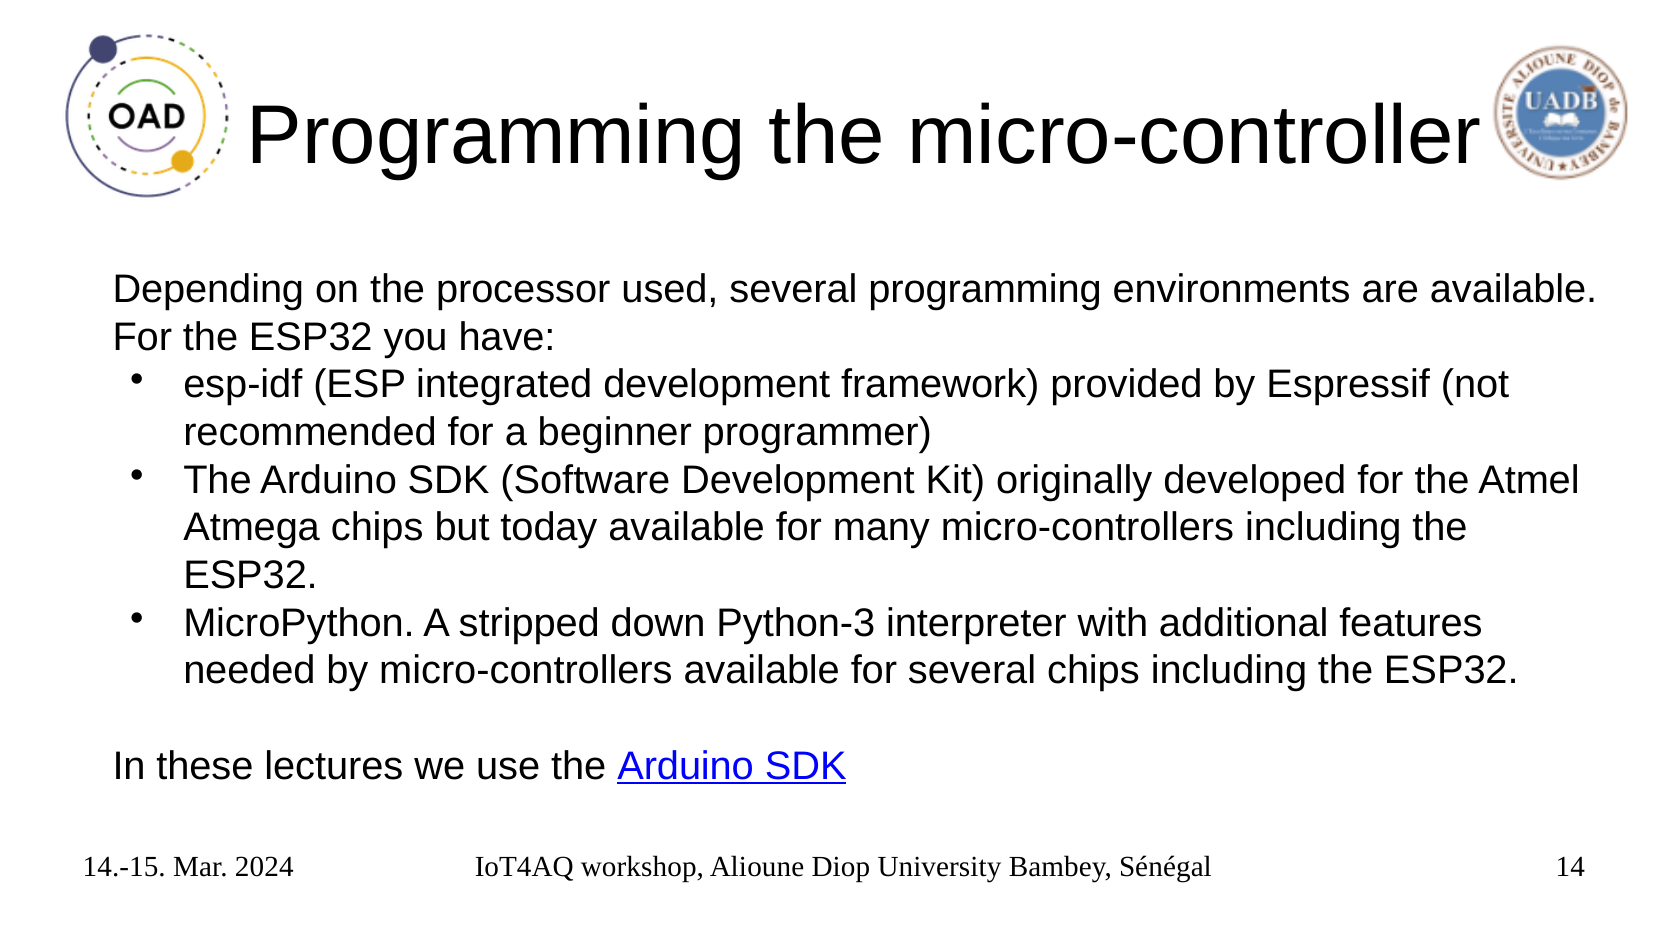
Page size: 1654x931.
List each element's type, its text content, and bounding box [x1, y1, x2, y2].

picture [25, 20, 263, 218]
title Programming the micro-controller [229, 37, 1500, 224]
picture [1500, 37, 1641, 188]
list Depending on the processor used, several programming environments are available. For the ESP32 you have: esp-idf (ESP integrated development framework) provided by Espressif (not recommended for a beginner programmer) The Arduino SDK (Software Development Kit) originally developed for the Atmel Atmega chips but today available for many micro-controllers including the ESP32. MicroPython. A stripped down Python-3 interpreter with additional features needed by micro-controllers available for several chips including the ESP32. In these lectures we use the Arduino SDK [112, 262, 1601, 788]
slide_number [82, 847, 375, 912]
footer IoT4AQ workshop, Alioune Diop University Bambey, Sénégal [375, 847, 1312, 912]
slide_number 14 [1312, 847, 1586, 912]
